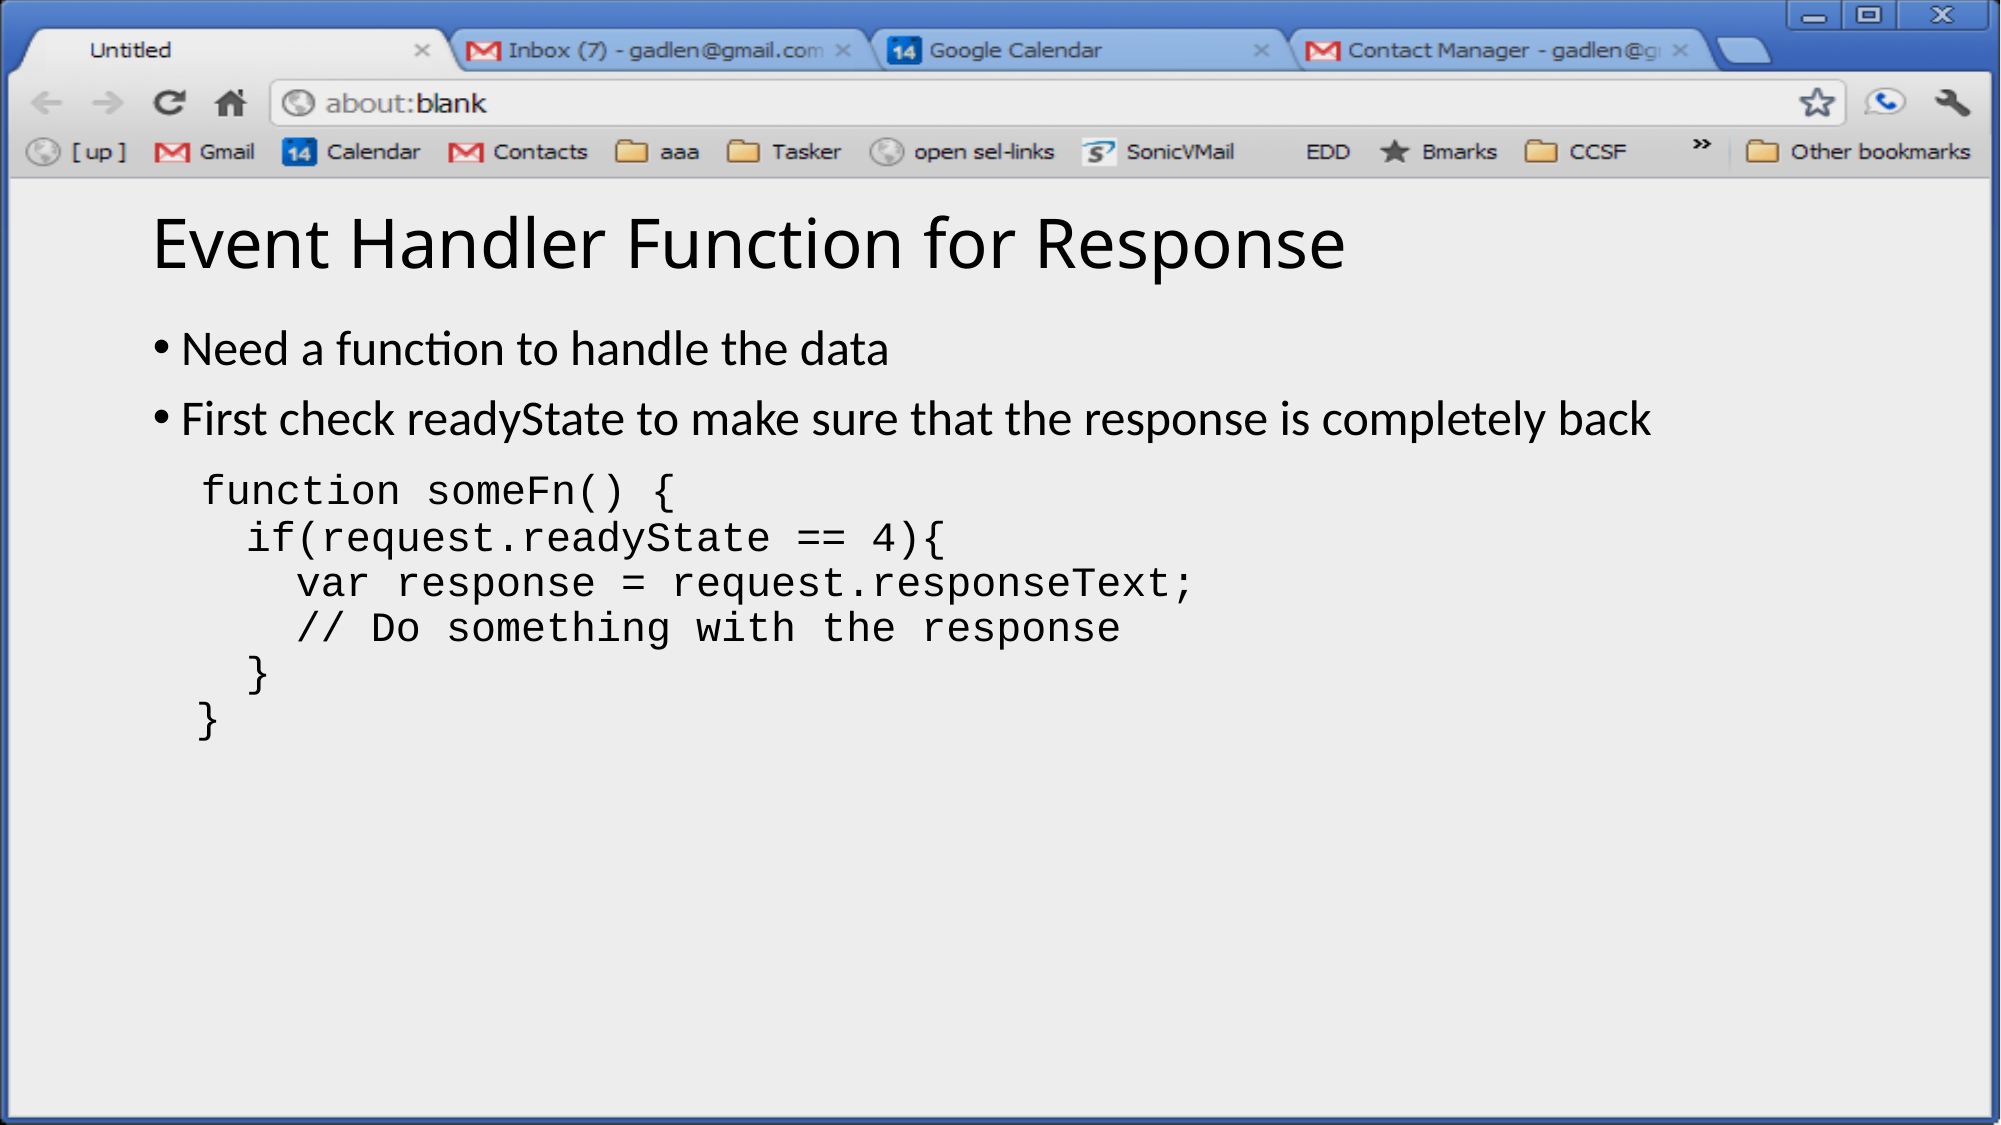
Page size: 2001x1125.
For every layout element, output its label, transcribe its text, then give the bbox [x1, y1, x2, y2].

picture [0, 0, 2001, 1125]
list Need a function to handle the data First check readyState to make sure that the response is completely back function someFn() { if(request.readyState == 4){ var response = request.responseText; // Do something with the response } } [137, 314, 1863, 1101]
title Event Handler Function for Response [136, 178, 1861, 315]
